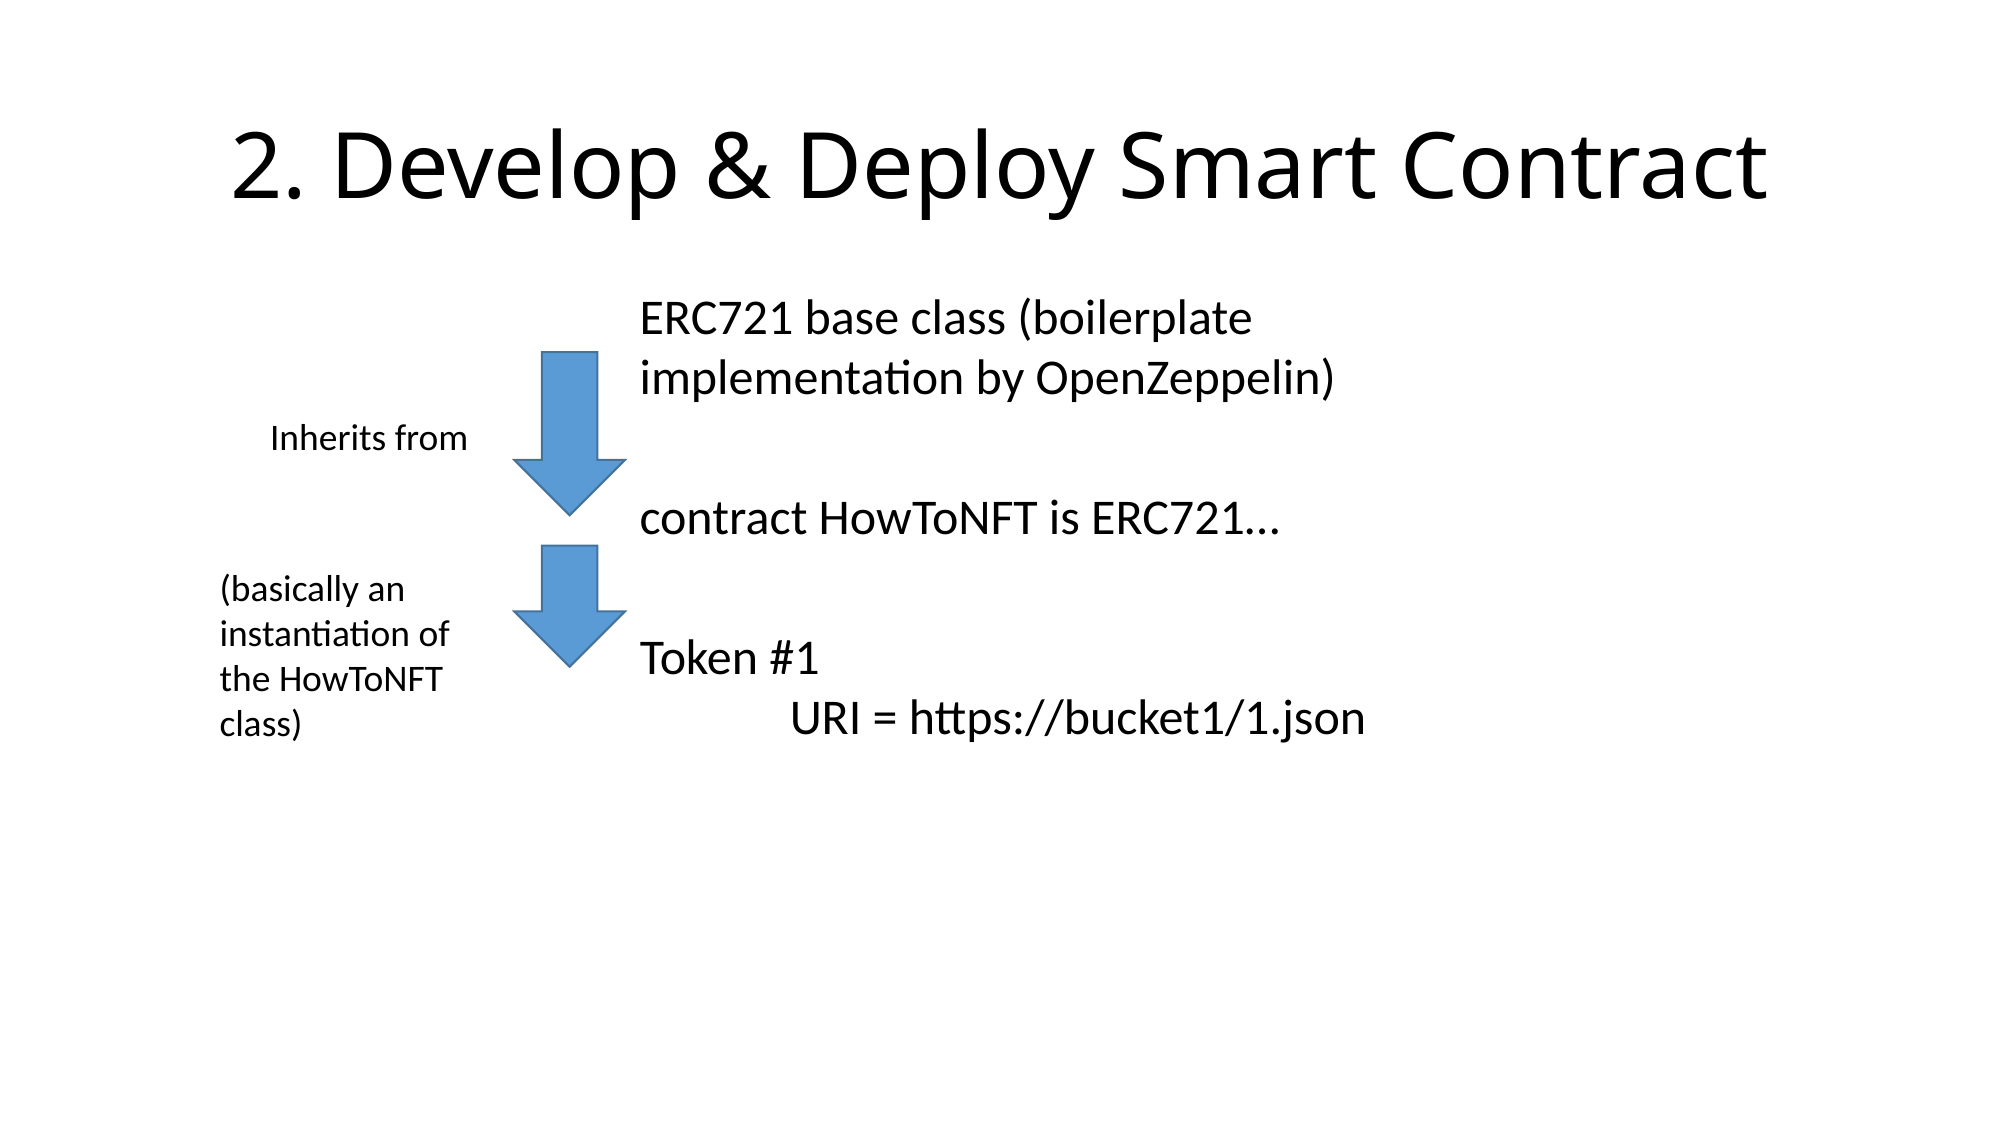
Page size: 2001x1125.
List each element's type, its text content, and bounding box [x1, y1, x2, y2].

text_box Token #1 URI = https://bucket1/1.json [624, 616, 1469, 752]
text_box [511, 351, 628, 517]
text_box [511, 544, 628, 669]
text_box (basically an instantiation of the HowToNFT class) [204, 556, 515, 797]
text_box contract HowToNFT is ERC721… [624, 477, 1375, 553]
title 2. Develop & Deploy Smart Contract [137, 59, 1863, 278]
text_box Inherits from [255, 405, 508, 465]
text_box ERC721 base class (boilerplate implementation by OpenZeppelin) [624, 277, 1375, 412]
